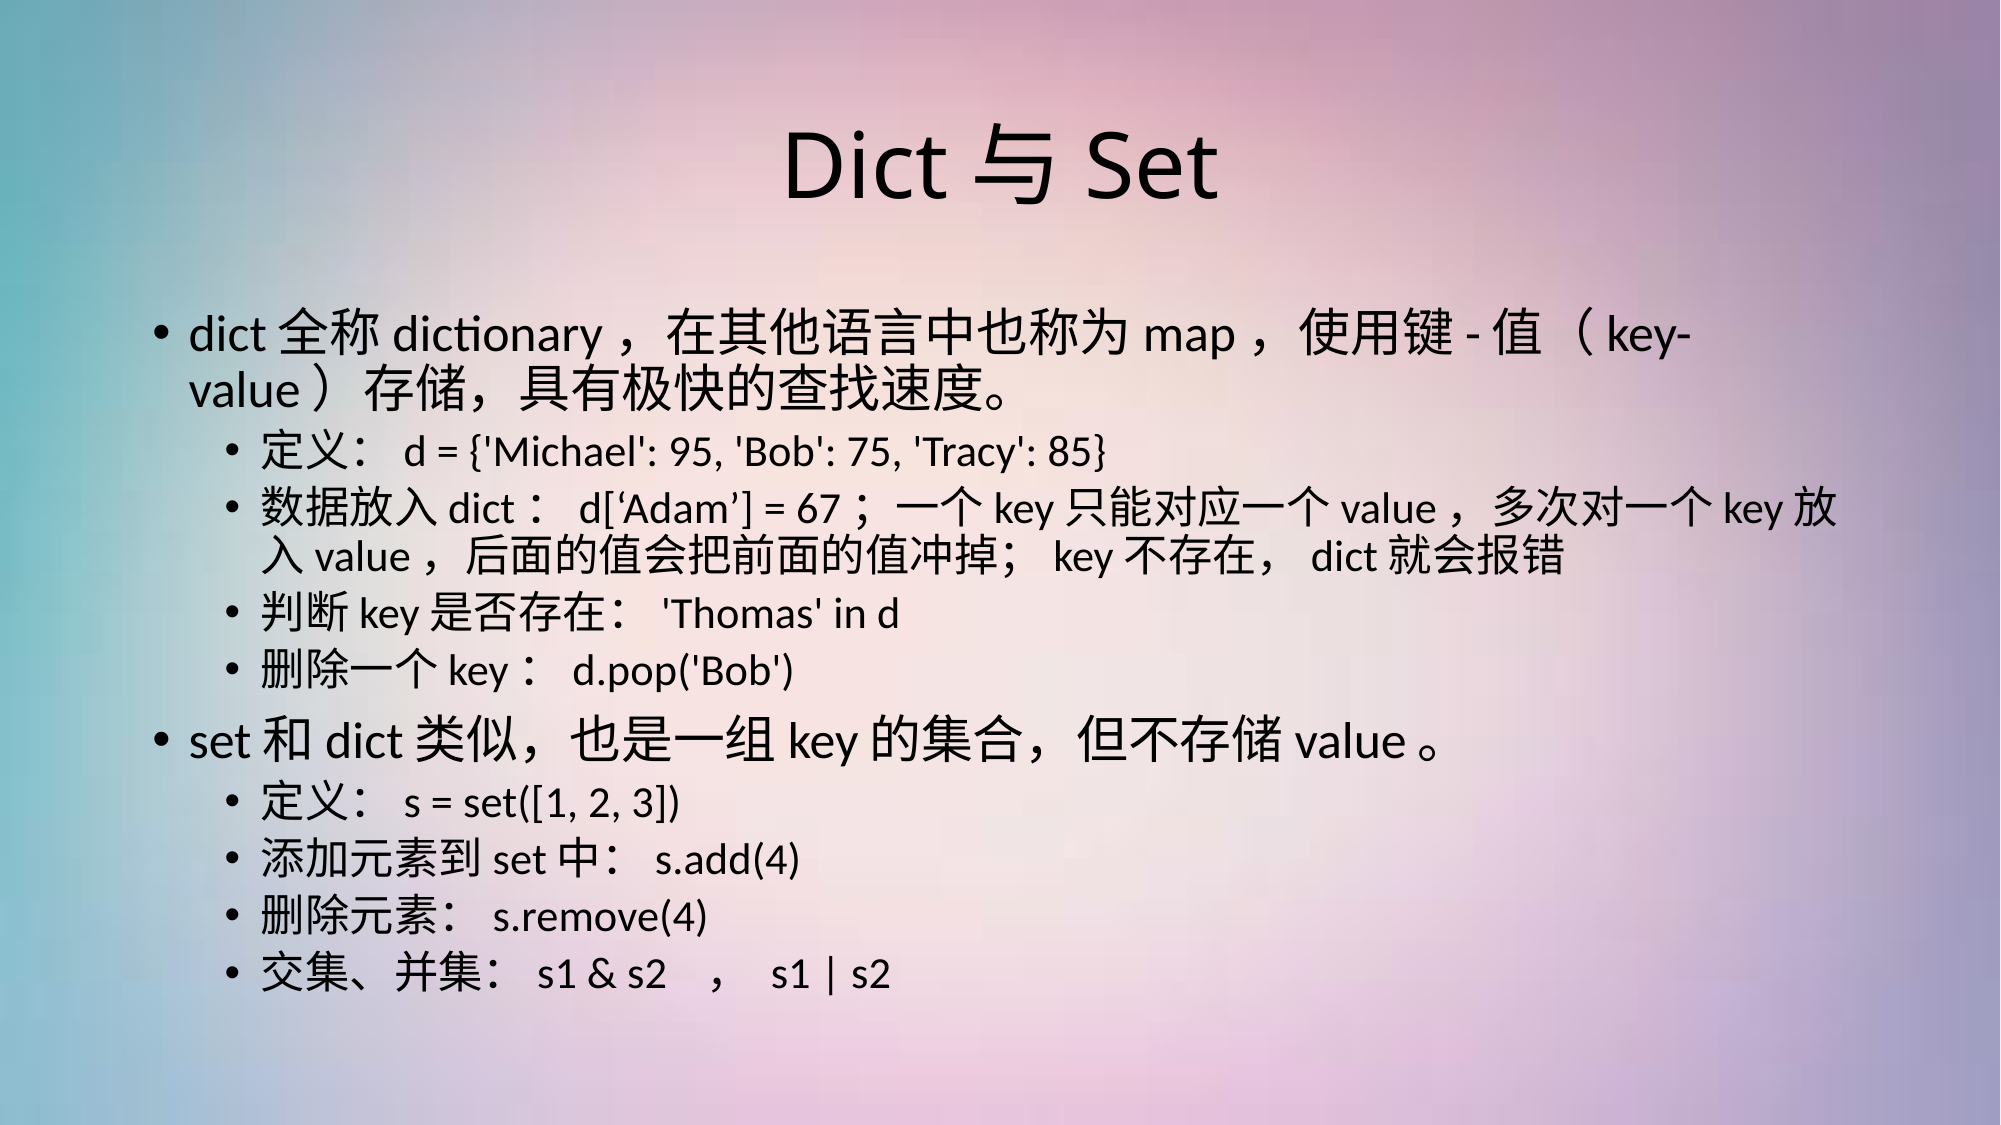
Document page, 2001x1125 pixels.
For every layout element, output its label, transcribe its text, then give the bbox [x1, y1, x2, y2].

list dict全称dictionary，在其他语言中也称为map，使用键-值（key-value）存储，具有极快的查找速度。 定义：d = {'Michael': 95, 'Bob': 75, 'Tracy': 85} 数据放入dict：d[‘Adam’] = 67；一个key只能对应一个value，多次对一个key放入value，后面的值会把前面的值冲掉；key不存在，dict就会报错 判断key是否存在：'Thomas' in d 删除一个key：d.pop('Bob') set和dict类似，也是一组key的集合，但不存储value。 定义：s = set([1, 2, 3]) 添加元素到set中：s.add(4) 删除元素：s.remove(4) 交集、并集：s1 & s2 ， s1 | s2 [137, 299, 1863, 1014]
title Dict与Set [137, 59, 1863, 278]
picture [0, 0, 2001, 1125]
